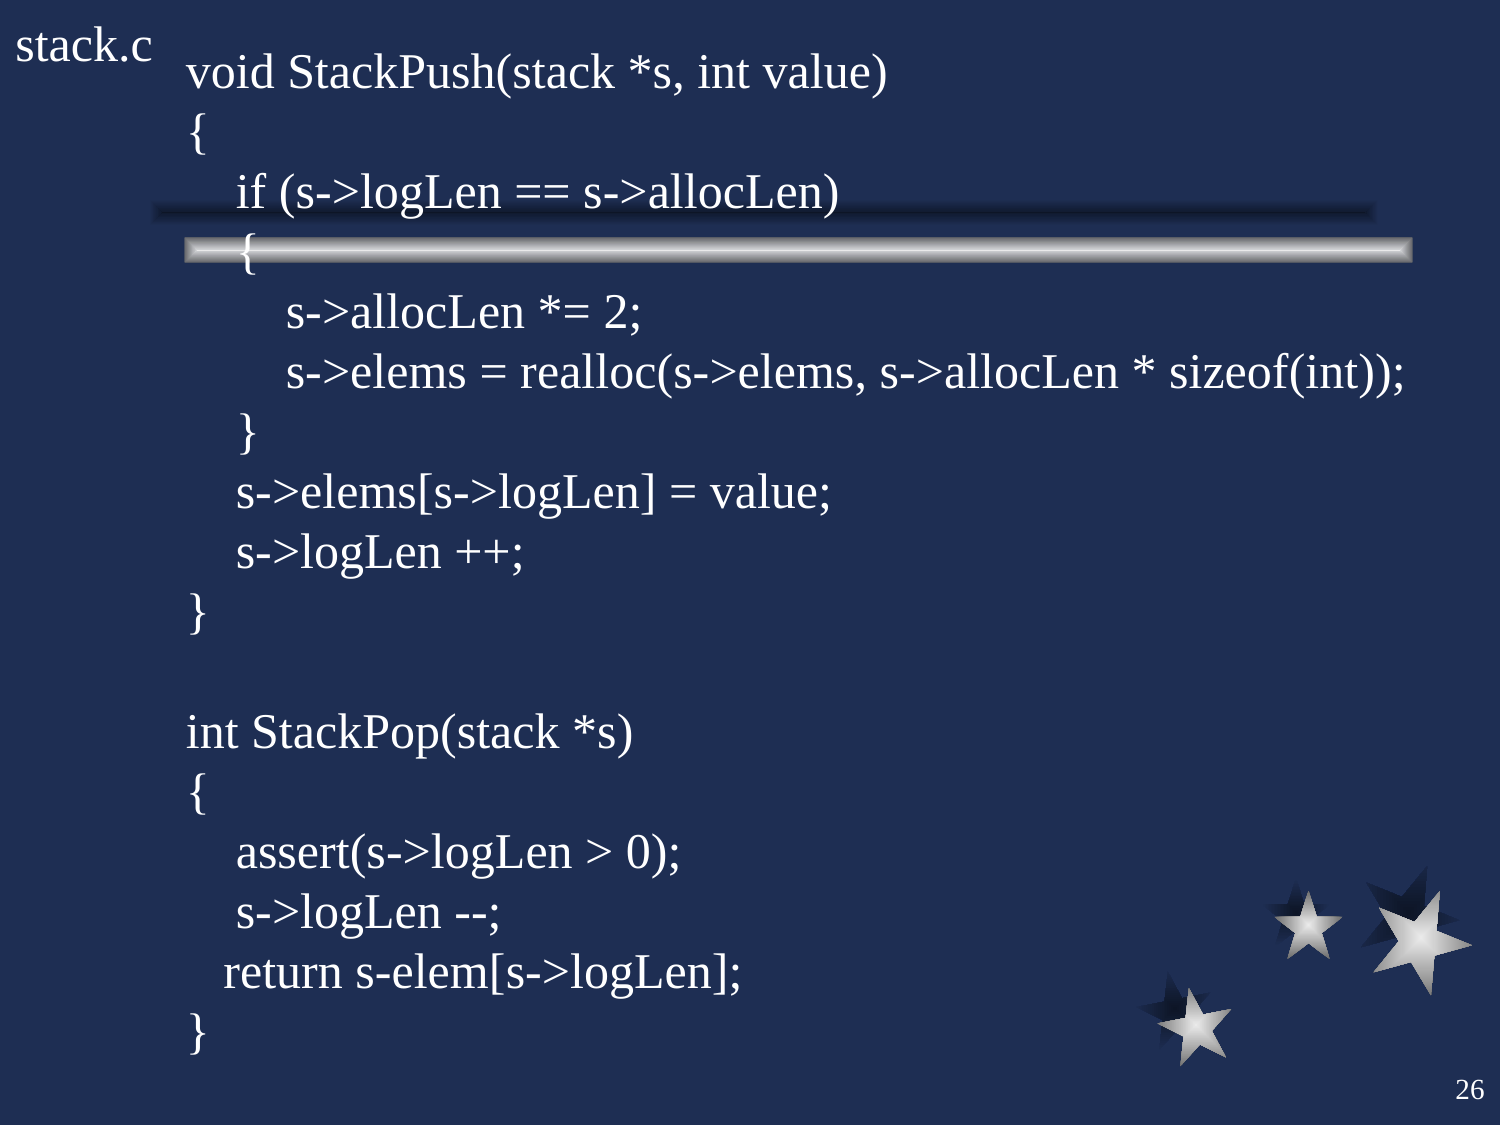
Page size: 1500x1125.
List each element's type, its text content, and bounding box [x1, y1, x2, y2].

slide_number 26 [1187, 1049, 1500, 1125]
text_box stack.c [0, 4, 169, 80]
text_box void StackPush(stack *s, int value) { if (s->logLen == s->allocLen) { s->allocLen *= 2; s->elems = realloc(s->elems, s->allocLen * sizeof(int)); } s->elems[s->logLen] = value; s->logLen ++; } int StackPop(stack *s) { assert(s->logLen > 0); s->logLen --; return s-elem[s->logLen]; } [171, 30, 1471, 1066]
